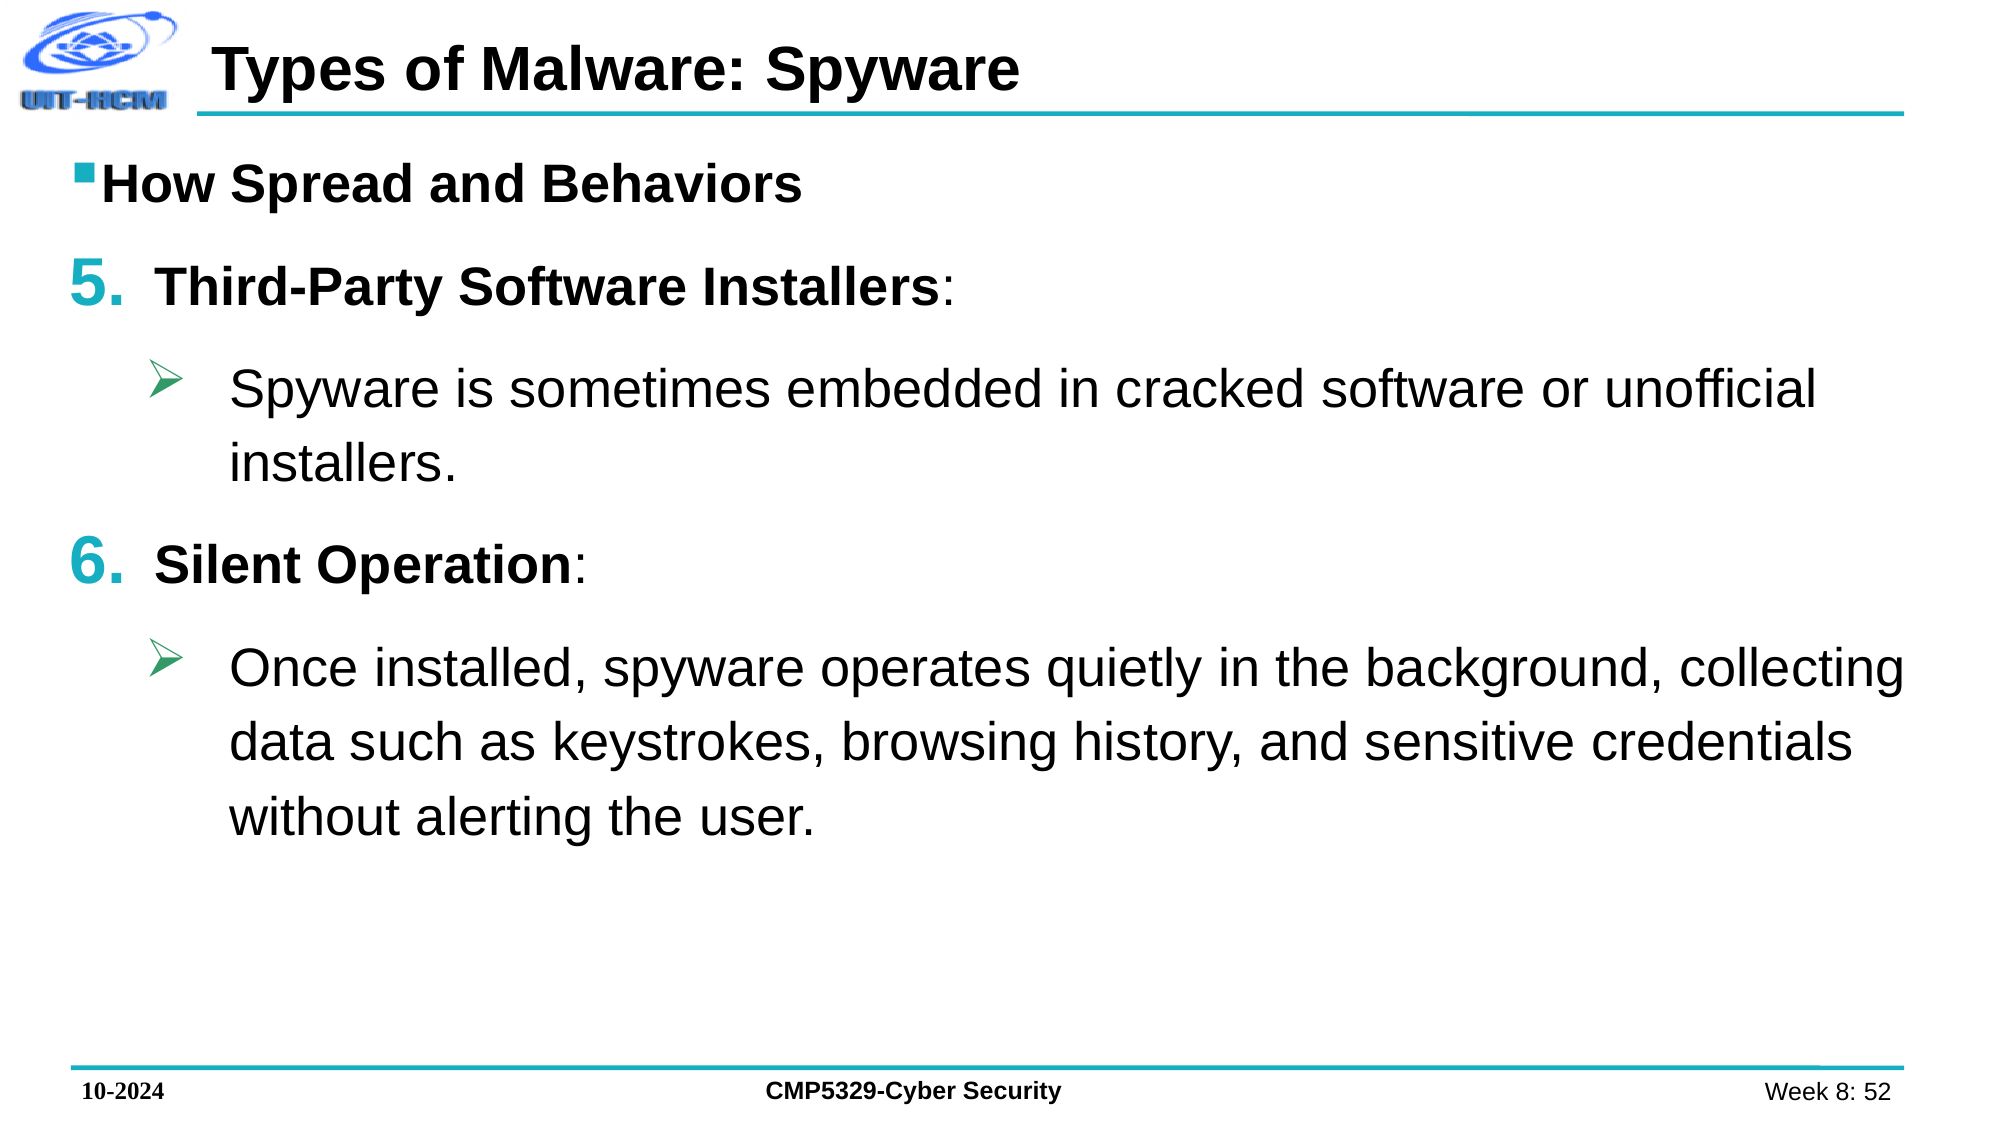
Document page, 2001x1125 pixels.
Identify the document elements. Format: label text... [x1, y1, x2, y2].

title Types of Malware: Spyware [196, 0, 1804, 130]
list How Spread and Behaviors Third-Party Software Installers: Spyware is sometimes embedded in cracked software or unofficial installers. Silent Operation: Once installed, spyware operates quietly in the background, collecting data such as keystrokes, browsing history, and sensitive credentials without alerting the user. [55, 131, 1945, 1055]
picture [1, 0, 196, 120]
